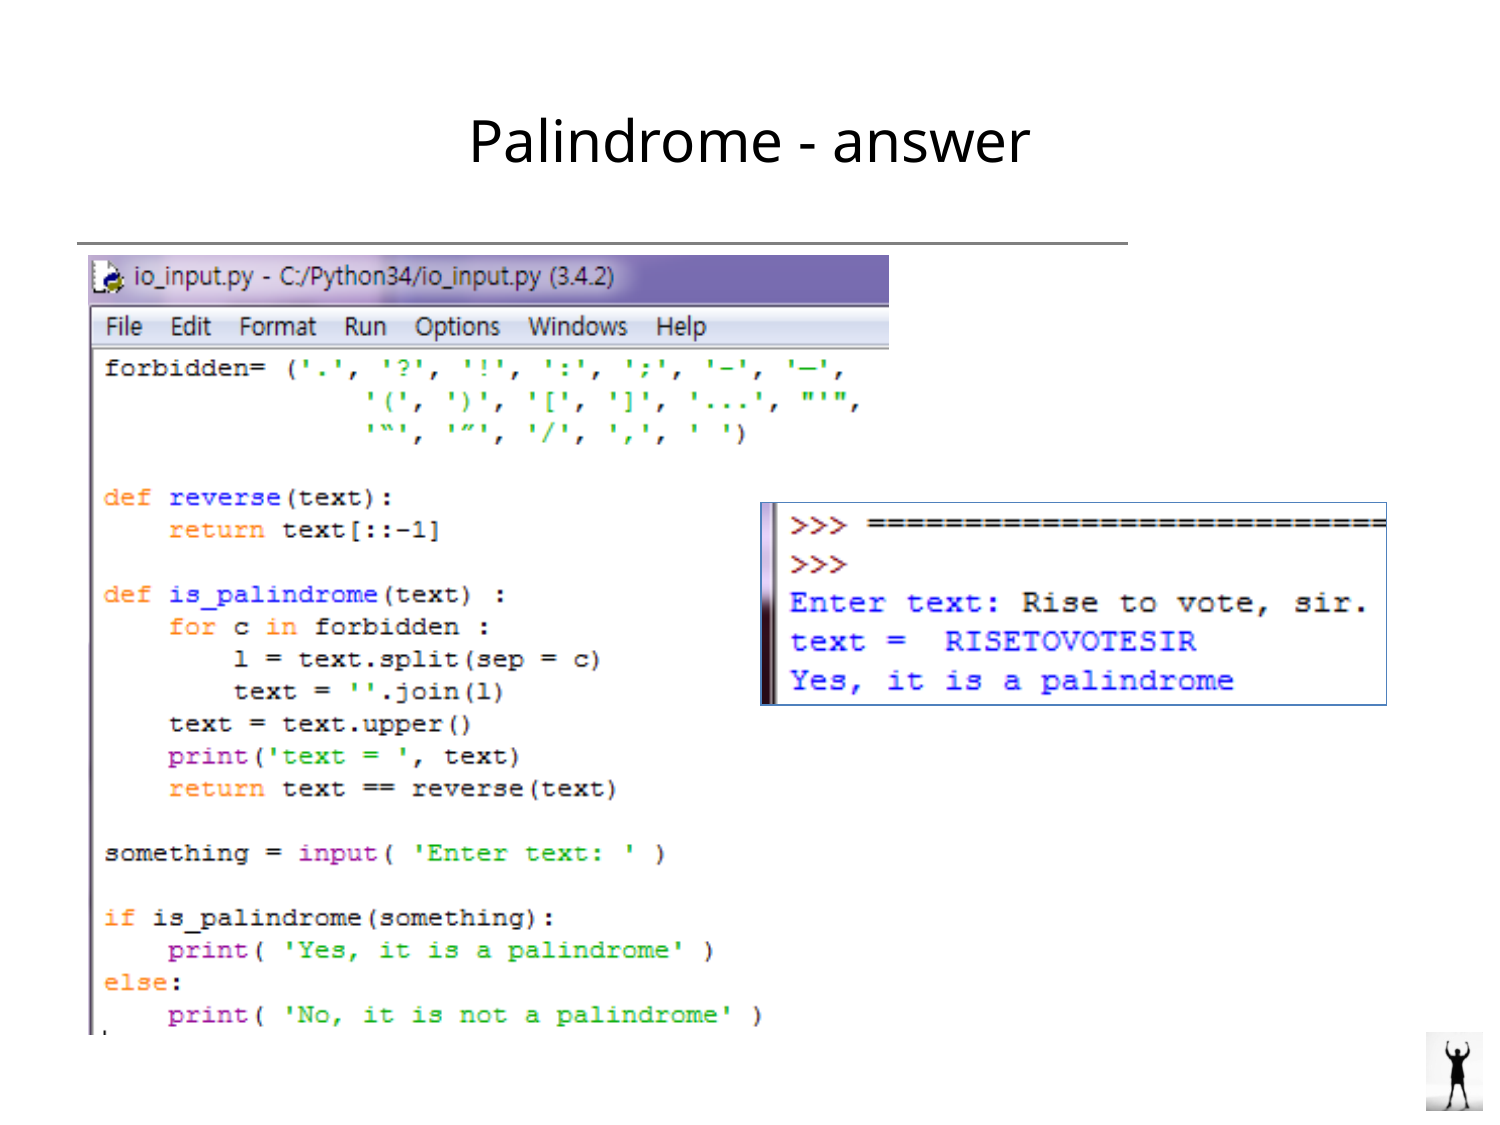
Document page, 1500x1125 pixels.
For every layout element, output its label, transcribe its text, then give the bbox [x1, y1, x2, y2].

picture [1426, 1032, 1483, 1111]
picture [88, 255, 1387, 1036]
title Palindrome - answer [75, 45, 1425, 233]
